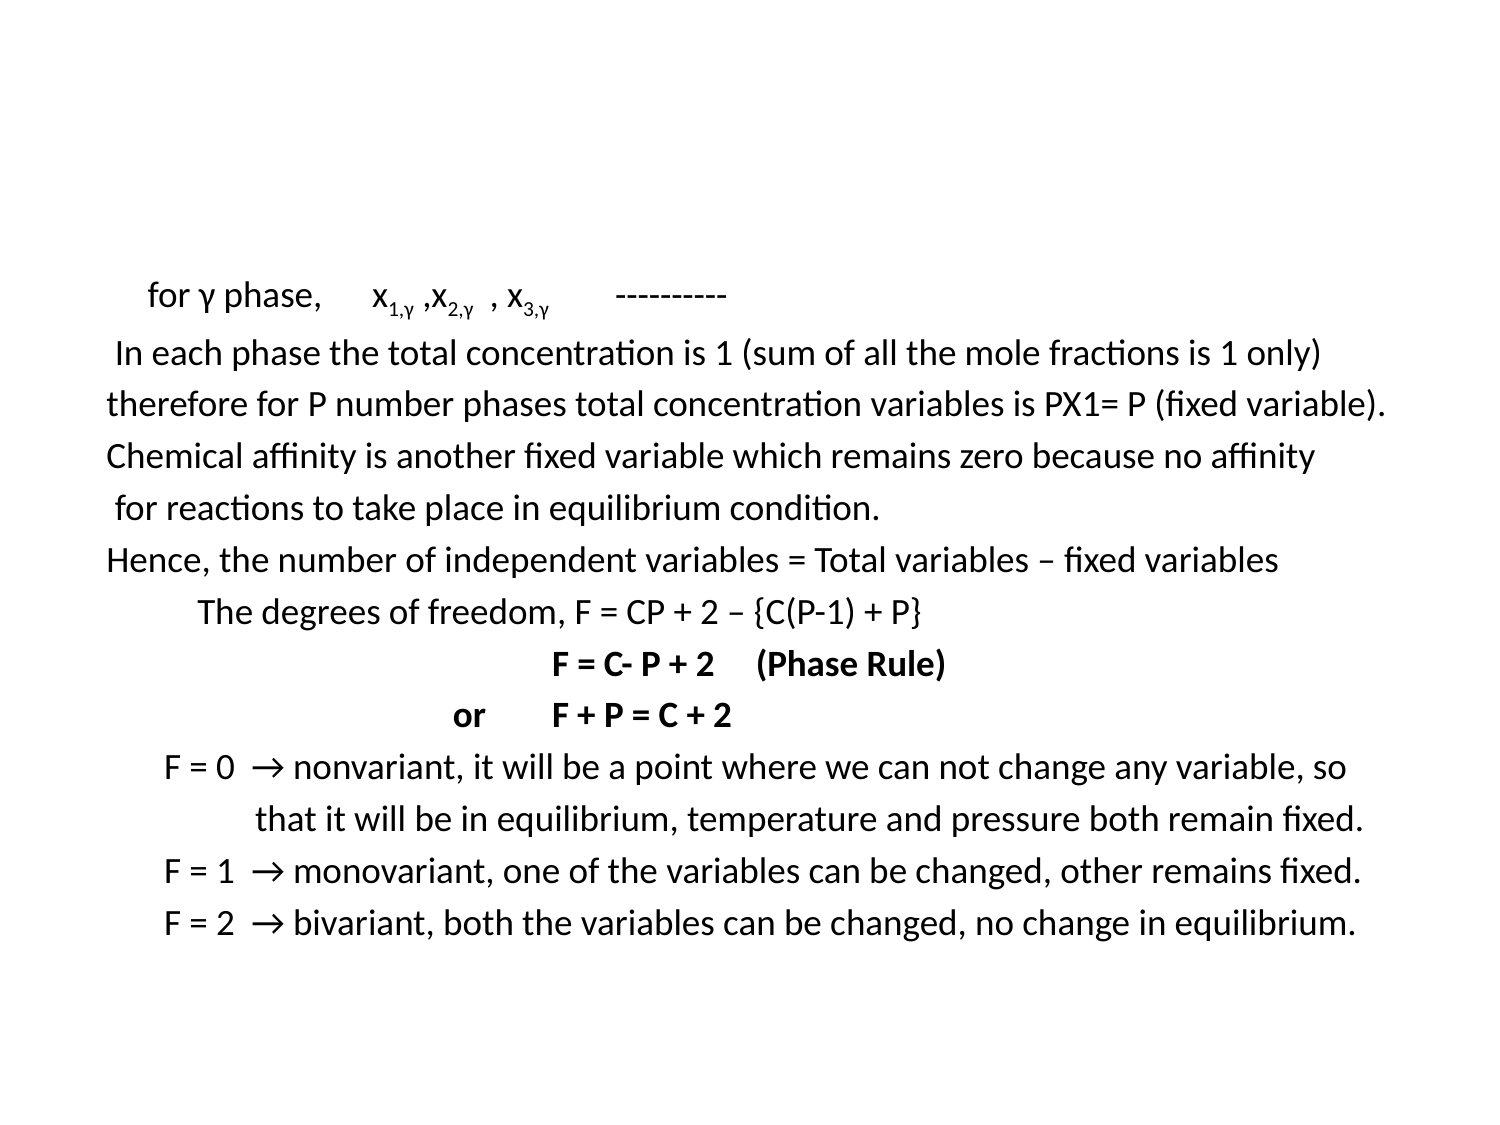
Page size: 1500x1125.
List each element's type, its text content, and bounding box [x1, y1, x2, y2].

list for γ phase, x1,γ ,x2,γ , x3,γ ---------- In each phase the total concentration is 1 (sum of all the mole fractions is 1 only) therefore for P number phases total concentration variables is PX1= P (fixed variable). Chemical affinity is another fixed variable which remains zero because no affinity for reactions to take place in equilibrium condition. Hence, the number of independent variables = Total variables – fixed variables The degrees of freedom, F = CP + 2 – {C(P-1) + P} F = C- P + 2 (Phase Rule) or F + P = C + 2 F = 0 → nonvariant, it will be a point where we can not change any variable, so that it will be in equilibrium, temperature and pressure both remain fixed. F = 1 → monovariant, one of the variables can be changed, other remains fixed. F = 2 → bivariant, both the variables can be changed, no change in equilibrium. [75, 262, 1425, 1005]
